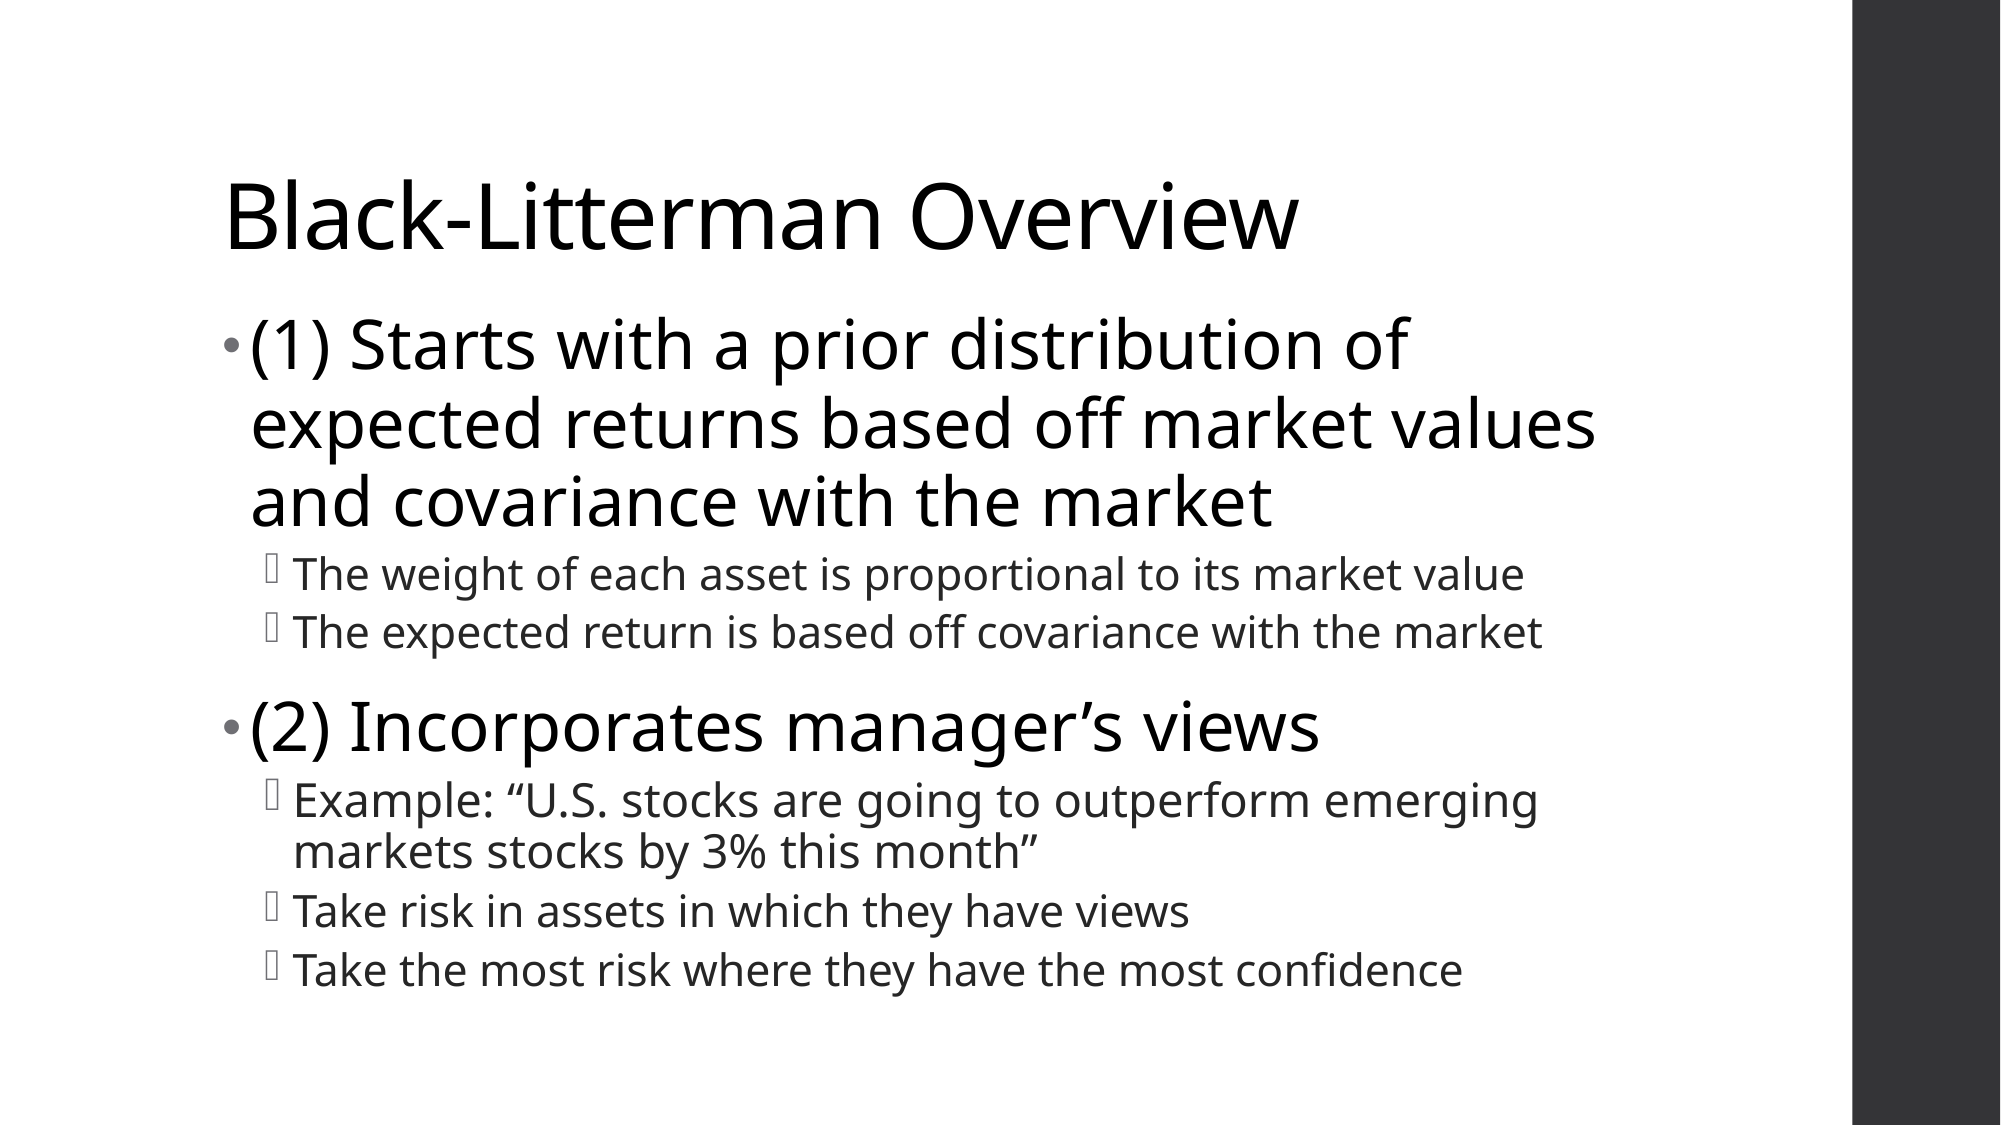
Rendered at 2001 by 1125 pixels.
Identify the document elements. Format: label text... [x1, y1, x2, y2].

list (1) Starts with a prior distribution of expected returns based off market values and covariance with the market The weight of each asset is proportional to its market value The expected return is based off covariance with the market (2) Incorporates manager’s views Example: “U.S. stocks are going to outperform emerging markets stocks by 3% this month” Take risk in assets in which they have views Take the most risk where they have the most confidence [206, 299, 1617, 1014]
title Black-Litterman Overview [206, 60, 1797, 278]
